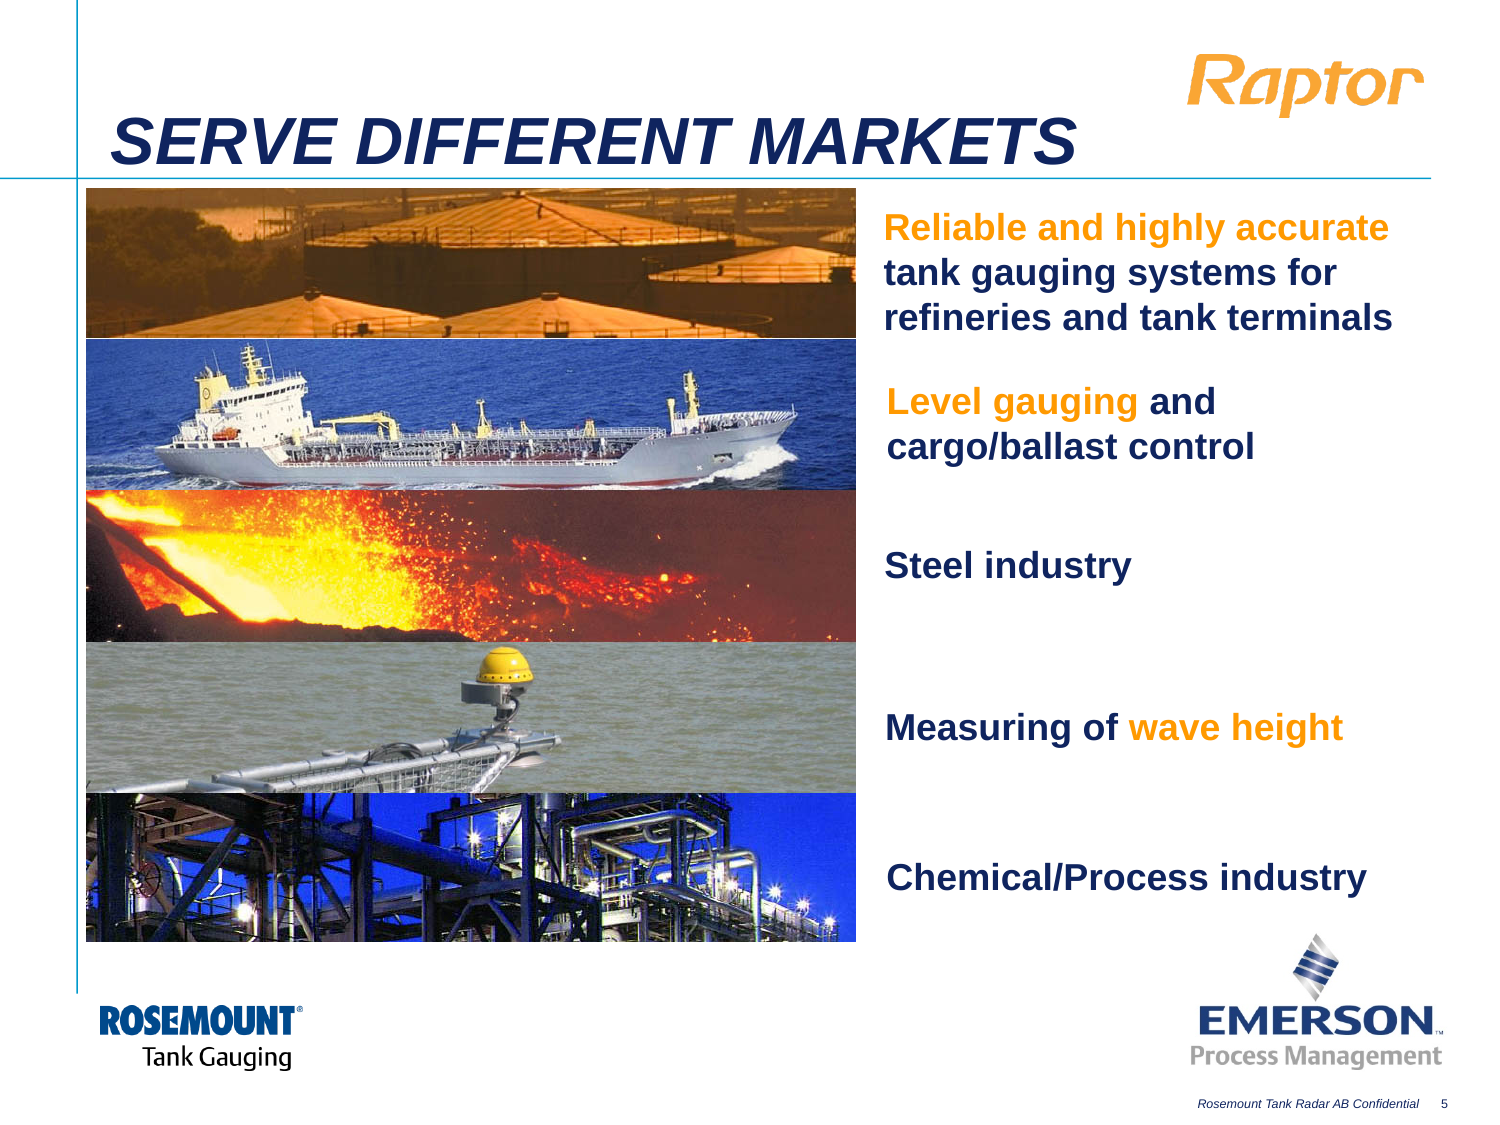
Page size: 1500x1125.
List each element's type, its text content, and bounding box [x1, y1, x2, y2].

text_box Level gauging and cargo/ballast control [871, 369, 1419, 475]
picture [86, 188, 856, 942]
picture [1187, 54, 1424, 118]
title SERVE DIFFERENT MARKETS [95, 66, 1342, 186]
picture [1173, 905, 1461, 1098]
text_box Steel industry [869, 533, 1290, 593]
text_box Reliable and highly accurate tank gauging systems for refineries and tank terminals [868, 195, 1417, 346]
slide_number 5 [1412, 1095, 1449, 1109]
text_box Measuring of wave height [870, 695, 1417, 756]
picture [100, 1005, 303, 1071]
text_box Chemical/Process industry [871, 845, 1470, 905]
